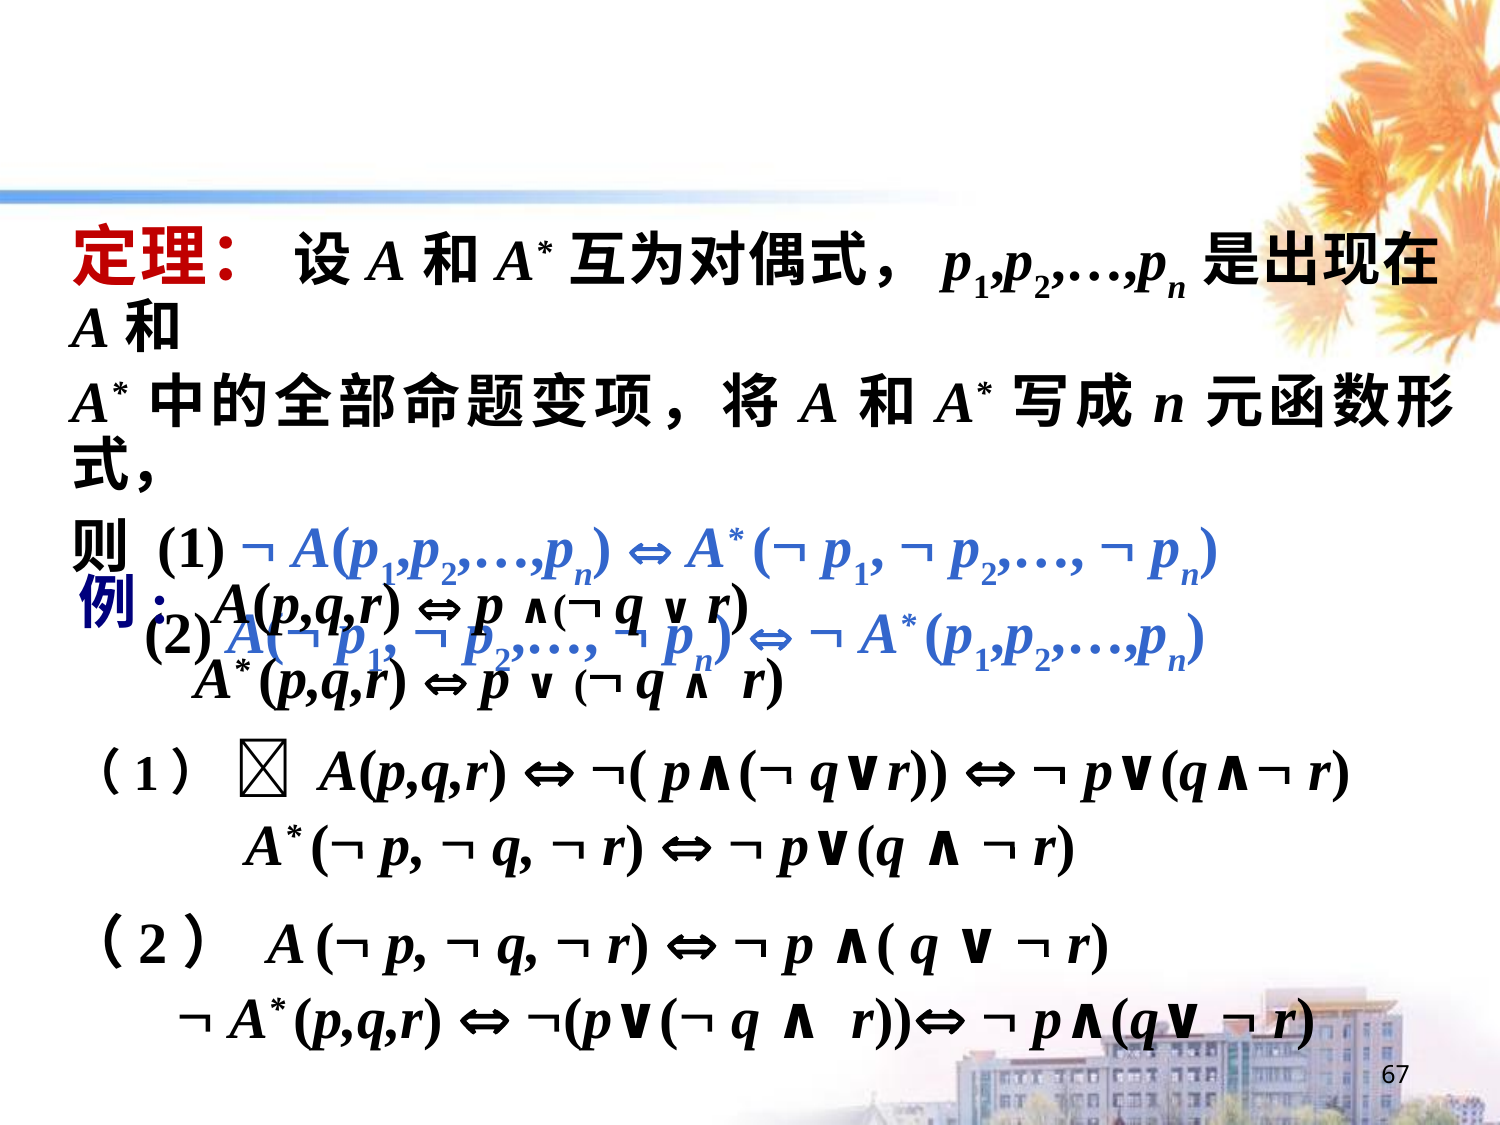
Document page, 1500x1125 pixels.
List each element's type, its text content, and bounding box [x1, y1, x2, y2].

text_box （1）  A(p,q,r)  ( p∧( q∨r))   p∨(q∧ r) A* ( p,  q,  r)   p∨(q ∧  r) [57, 752, 1470, 960]
text_box 定理： 设A和A*互为对偶式，p1,p2,…,pn是出现在A和 A*中的全部命题变项，将A和A*写成n元函数形式， 则 (1)  A(p1,p2,…,pn)  A* ( p1,  p2,…,  pn) (2) A( p1,  p2,…,  pn)   A* (p1,p2,…,pn) [57, 208, 1470, 752]
text_box （2） A ( p,  q,  r)   p ∧( q ∨  r)  A* (p,q,r)  (p∨( q ∧ r))  p∧(q∨  r) [17, 905, 1430, 1059]
picture [0, 0, 1500, 1125]
slide_number 67 [1074, 1059, 1426, 1101]
text_box 例: A(p,q,r)  p ∧( q ∨ r) A* (p,q,r)  p ∨ ( q ∧ r) [63, 566, 1477, 719]
